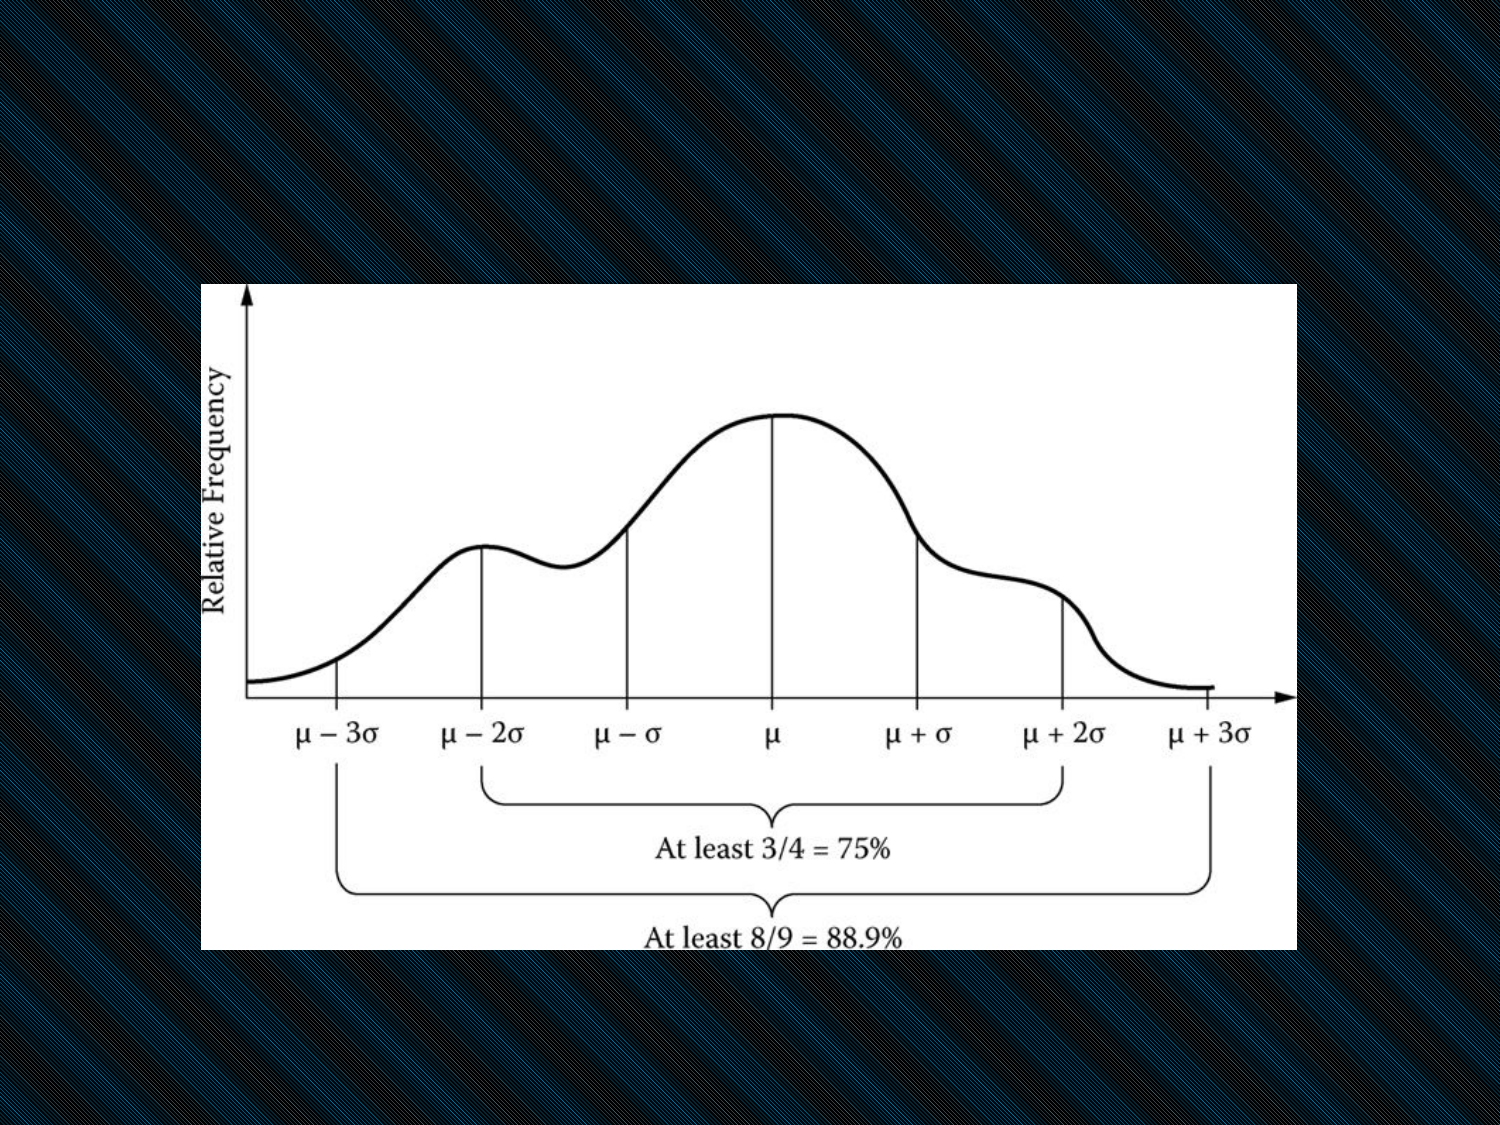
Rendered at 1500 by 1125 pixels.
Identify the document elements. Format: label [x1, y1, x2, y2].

list [201, 283, 1297, 951]
